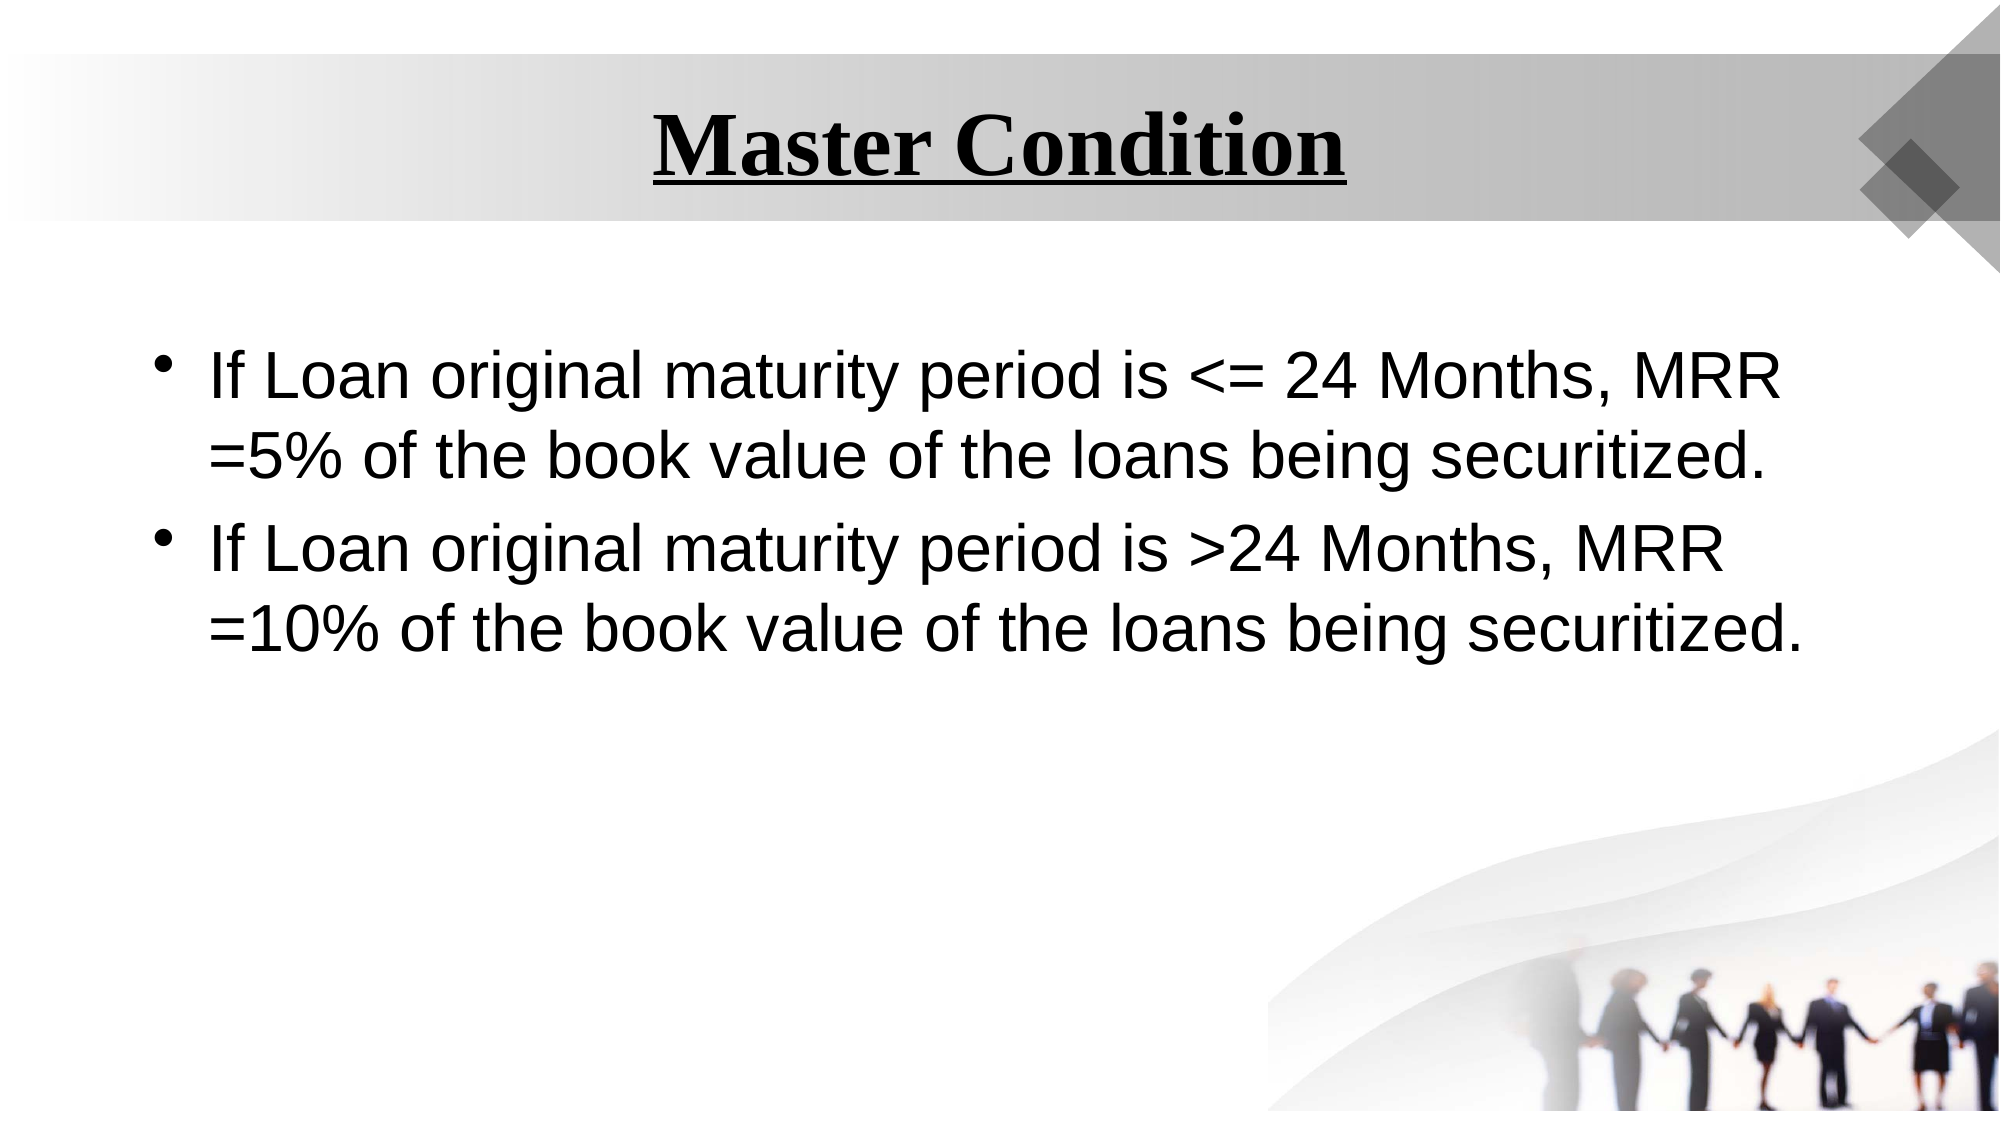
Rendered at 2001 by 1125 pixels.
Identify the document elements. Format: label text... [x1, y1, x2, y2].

list If Loan original maturity period is <= 24 Months, MRR =5% of the book value of the loans being securitized. If Loan original maturity period is >24 Months, MRR =10% of the book value of the loans being securitized. [137, 324, 1844, 1014]
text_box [1858, 2, 2000, 275]
title Master Condition [99, 44, 1858, 233]
picture [1268, 728, 1999, 1111]
